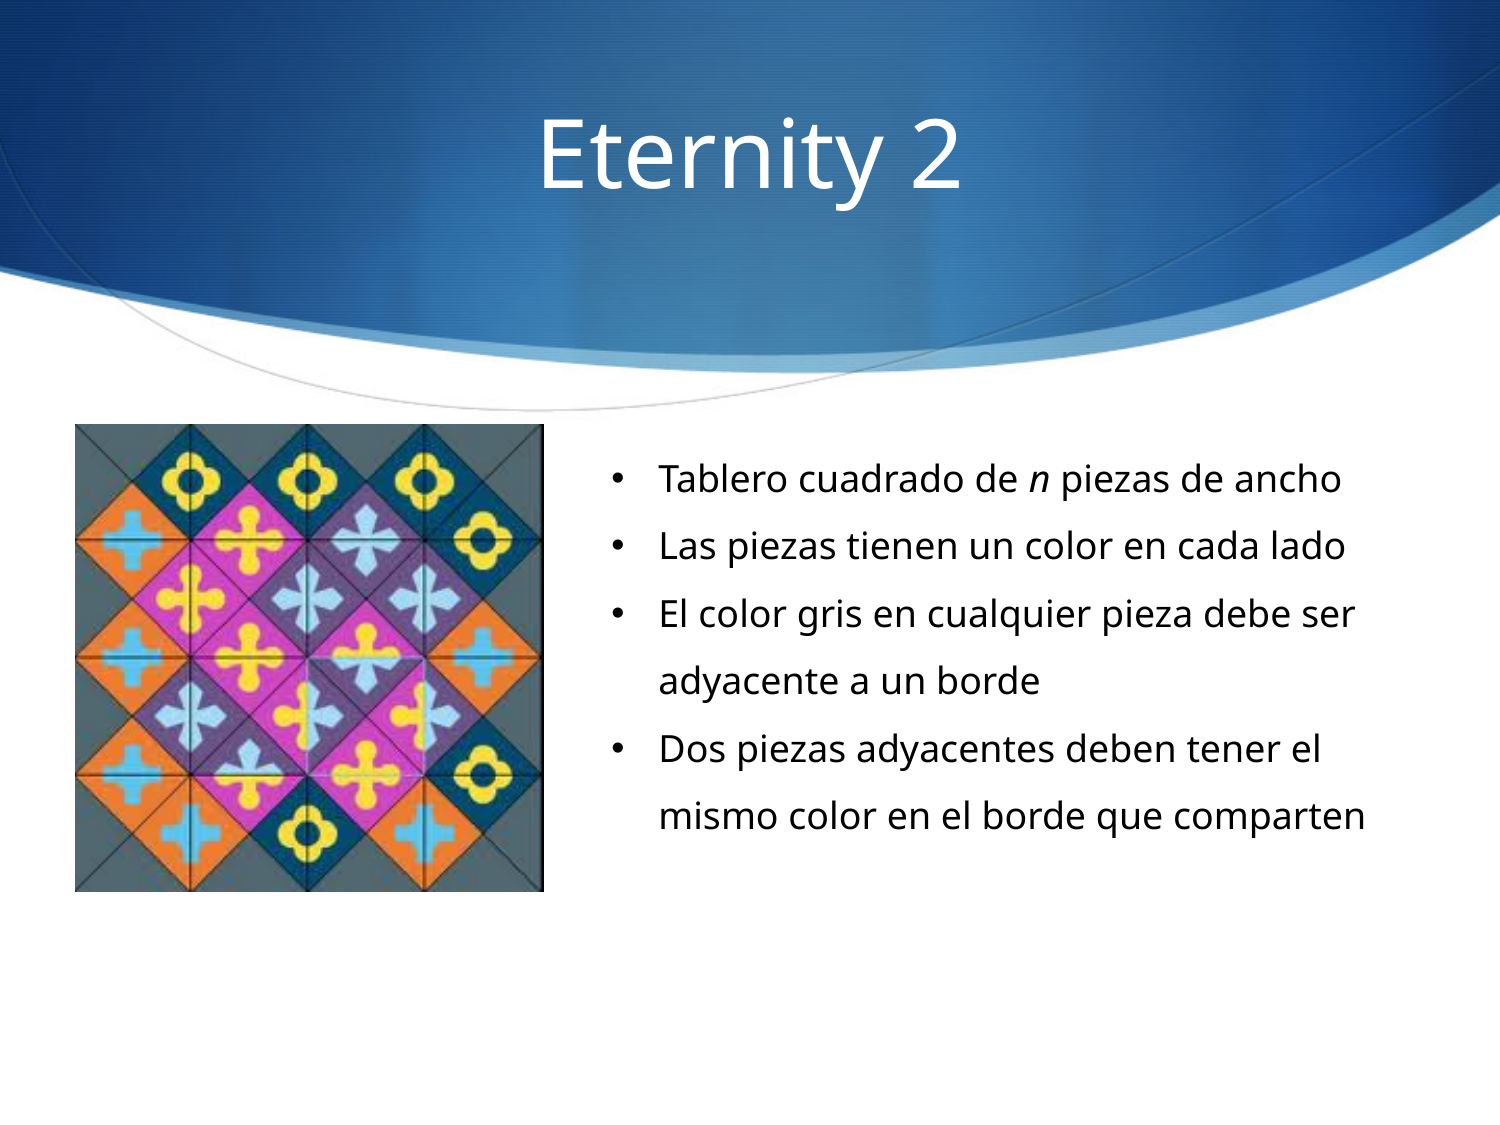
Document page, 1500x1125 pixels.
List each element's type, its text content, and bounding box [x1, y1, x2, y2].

title Eternity 2 [75, 56, 1425, 245]
picture [0, 0, 1500, 1125]
text_box Tablero cuadrado de n piezas de ancho Las piezas tienen un color en cada lado El color gris en cualquier pieza debe ser adyacente a un borde Dos piezas adyacentes deben tener el mismo color en el borde que comparten [596, 424, 1425, 845]
